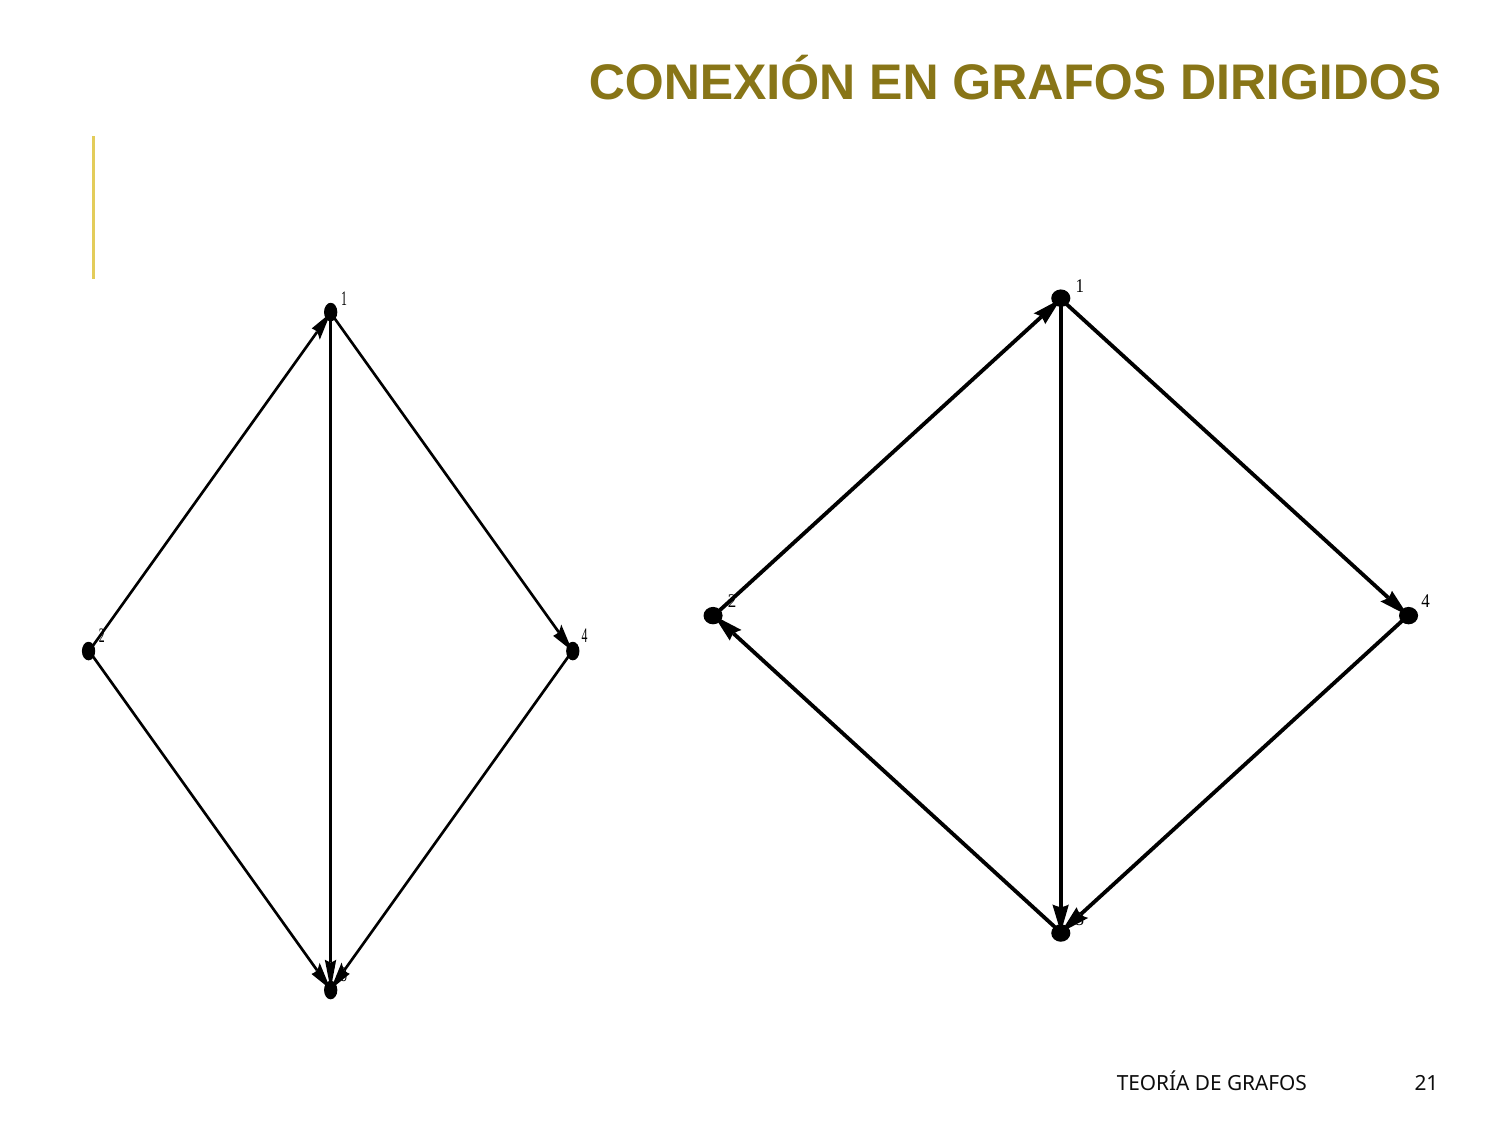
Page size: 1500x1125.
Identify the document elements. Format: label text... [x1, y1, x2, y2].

footer Teoría de Grafos [595, 1061, 1322, 1107]
text_box CONEXIÓN EN GRAFOS DIRIGIDOS [357, 42, 1457, 118]
picture [678, 266, 1443, 965]
slide_number 21 [1333, 1061, 1454, 1107]
picture [64, 278, 597, 1024]
